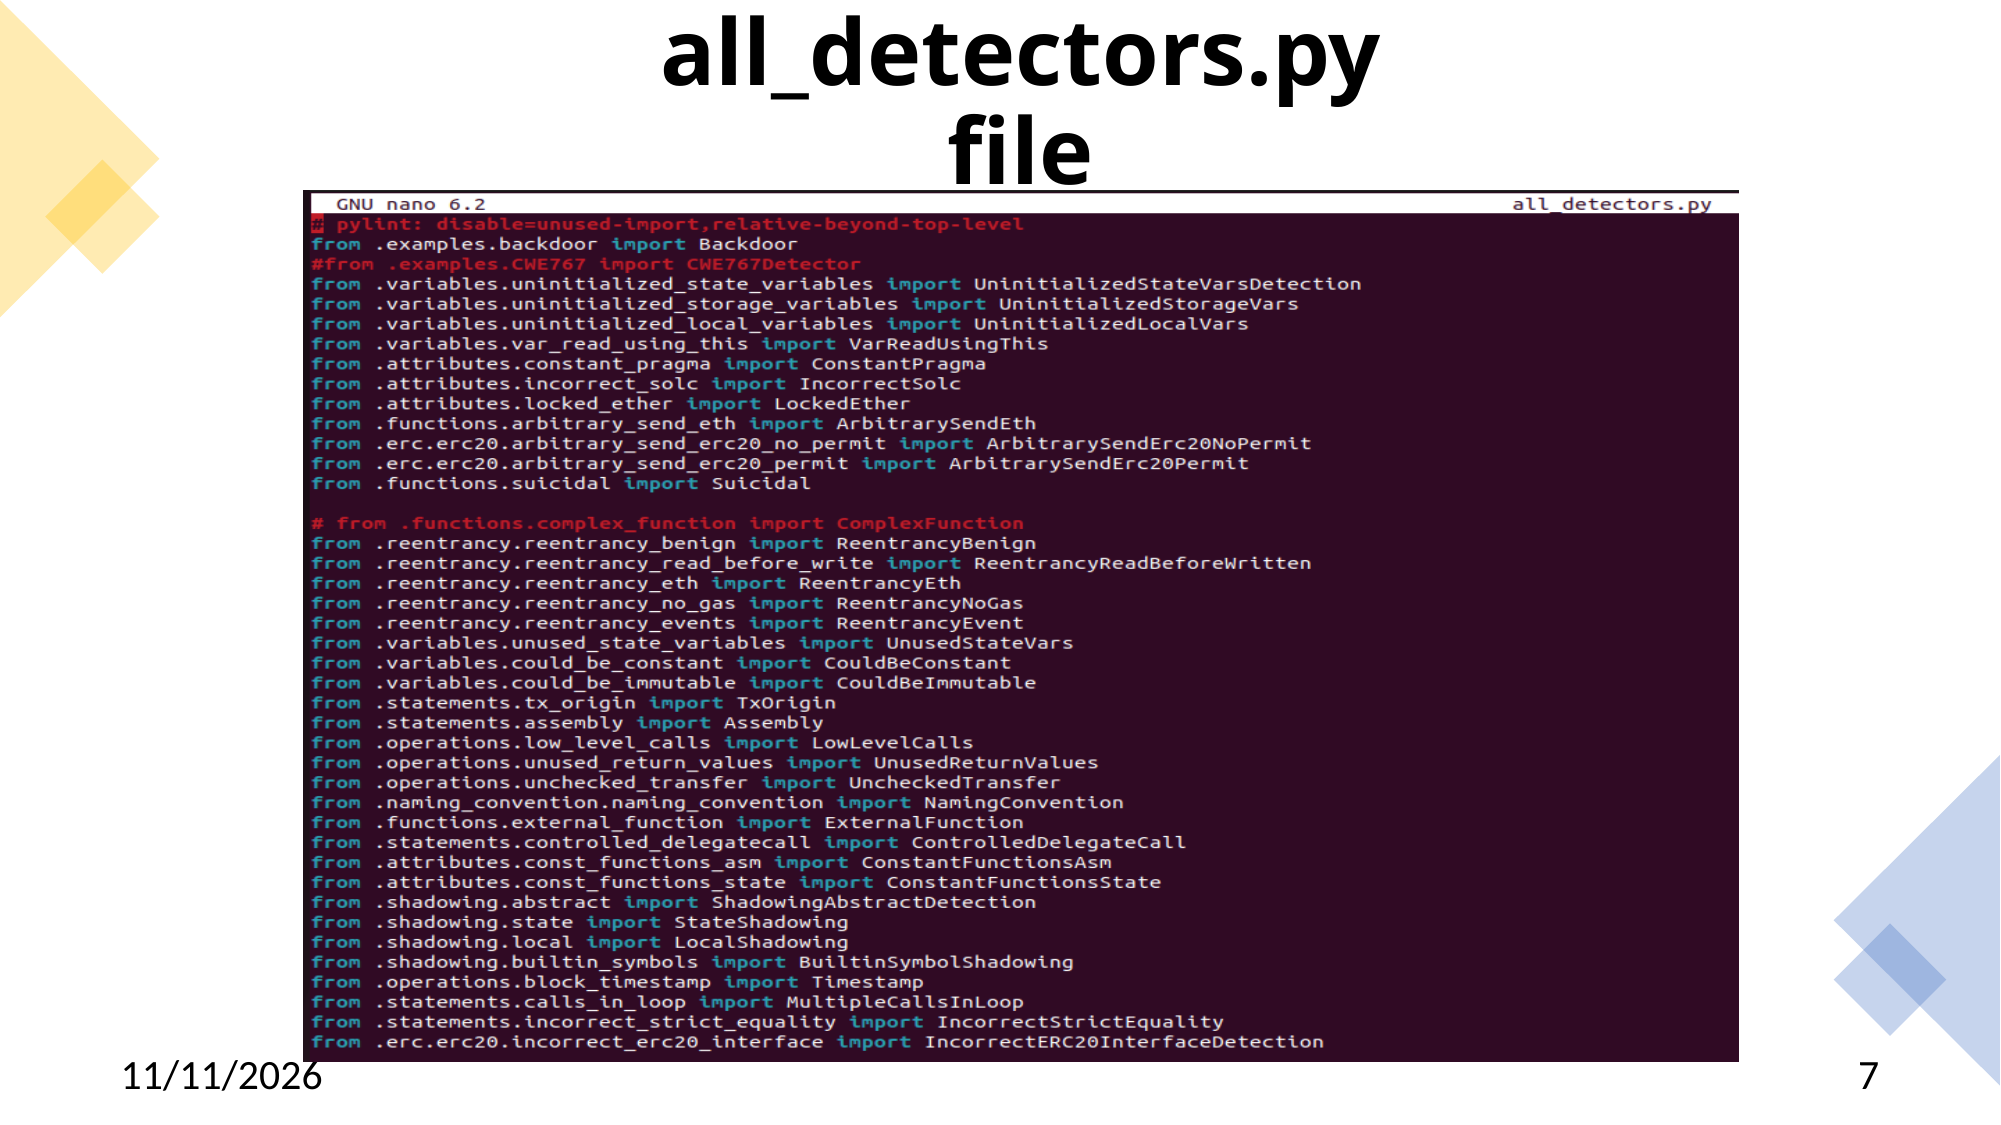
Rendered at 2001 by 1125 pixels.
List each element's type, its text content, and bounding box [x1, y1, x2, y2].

picture [303, 190, 1739, 1062]
slide_number 7 [1444, 1042, 1895, 1103]
title all_detectors.py file [589, 51, 1453, 159]
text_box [1833, 754, 2000, 1086]
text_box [0, 0, 160, 318]
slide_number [105, 1042, 556, 1103]
text_box [0, 0, 2000, 1125]
